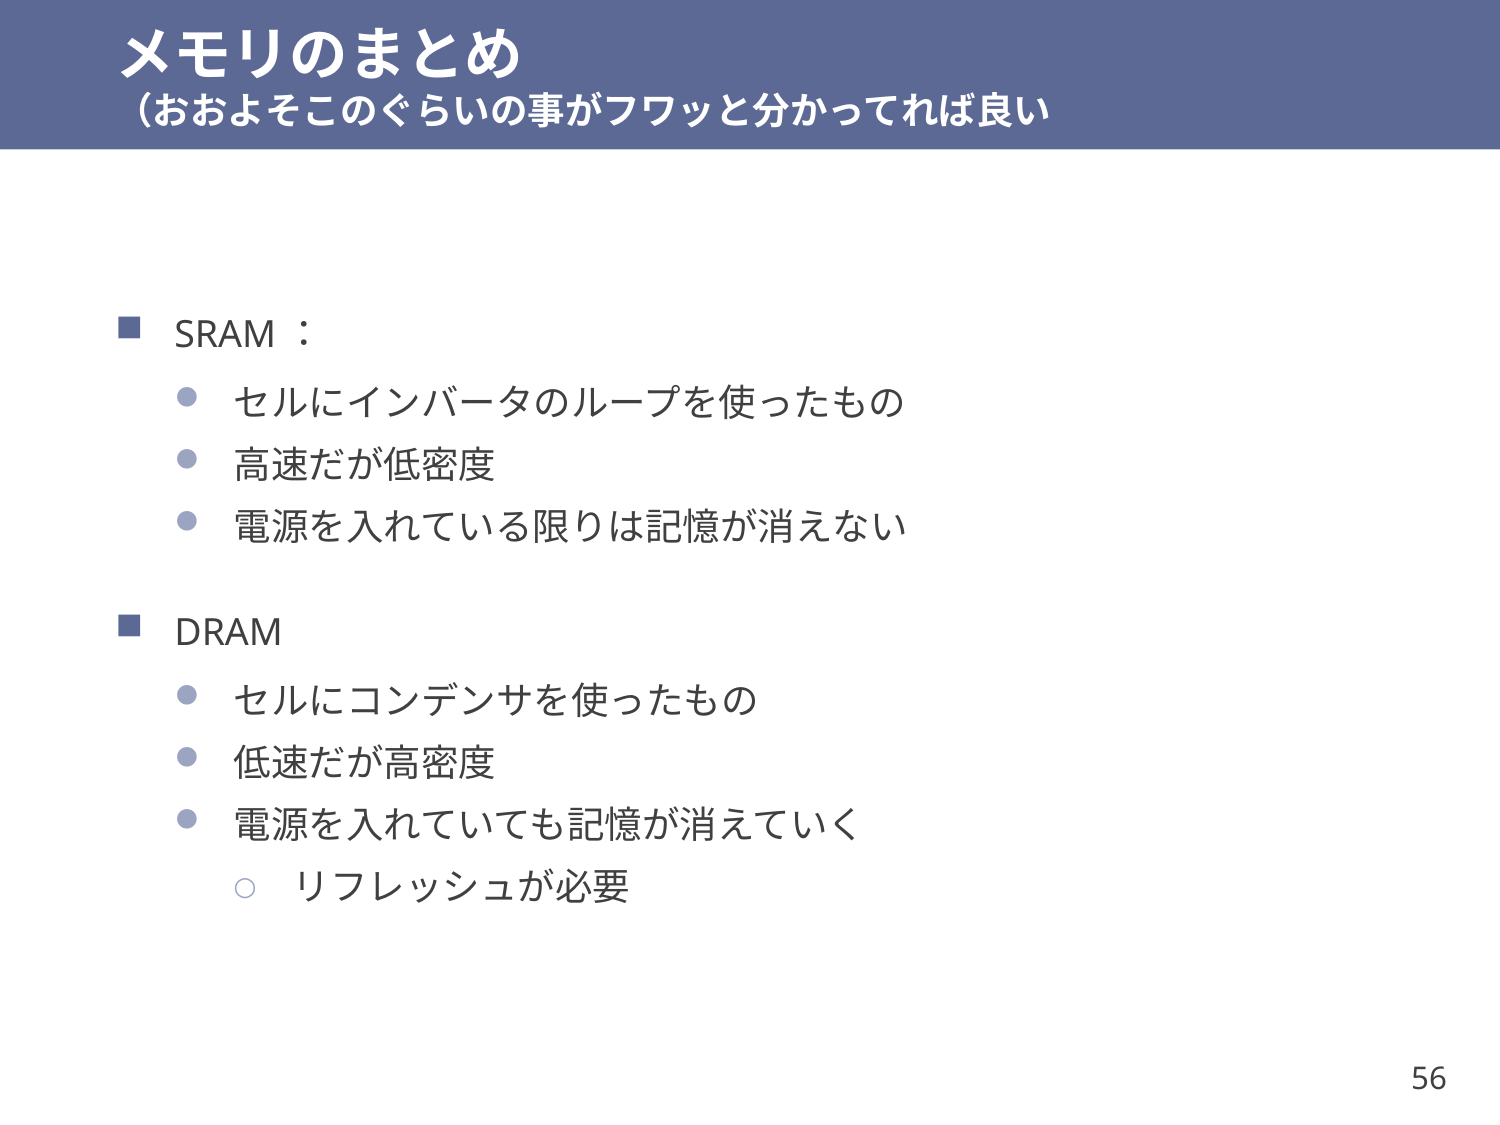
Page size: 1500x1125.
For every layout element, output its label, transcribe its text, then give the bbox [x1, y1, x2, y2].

title メモリのまとめ （おおよそこのぐらいの事がフワッと分かってれば良い [100, 0, 1500, 150]
list SRAM： セルにインバータのループを使ったもの 高速だが低密度 電源を入れている限りは記憶が消えない DRAM セルにコンデンサを使ったもの 低速だが高密度 電源を入れていても記憶が消えていく リフレッシュが必要 [100, 178, 1400, 1036]
